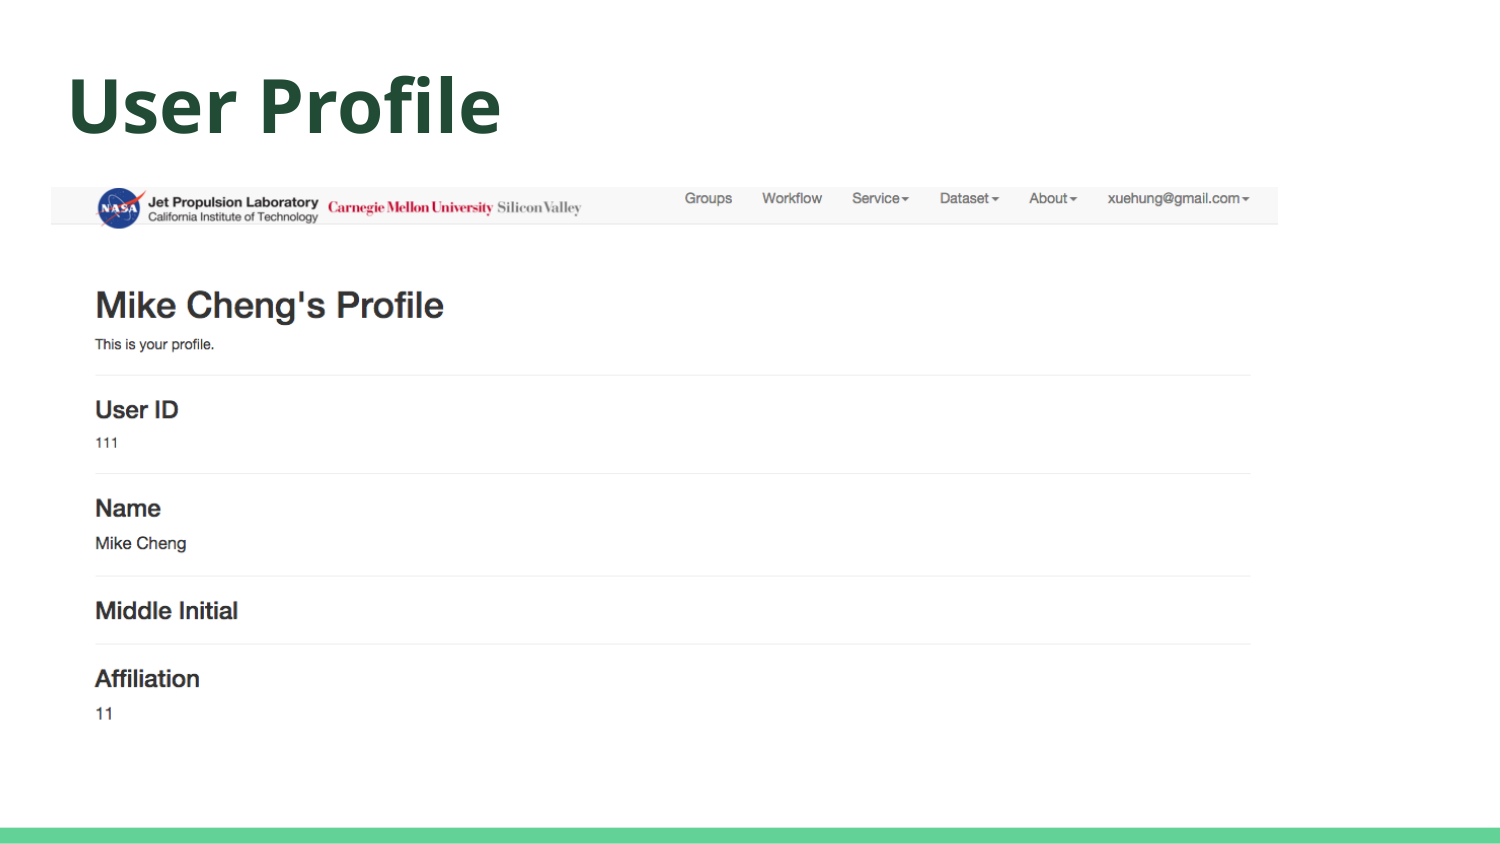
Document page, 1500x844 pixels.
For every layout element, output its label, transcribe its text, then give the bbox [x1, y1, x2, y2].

picture [50, 187, 1278, 747]
title User Profile [51, 43, 1449, 155]
